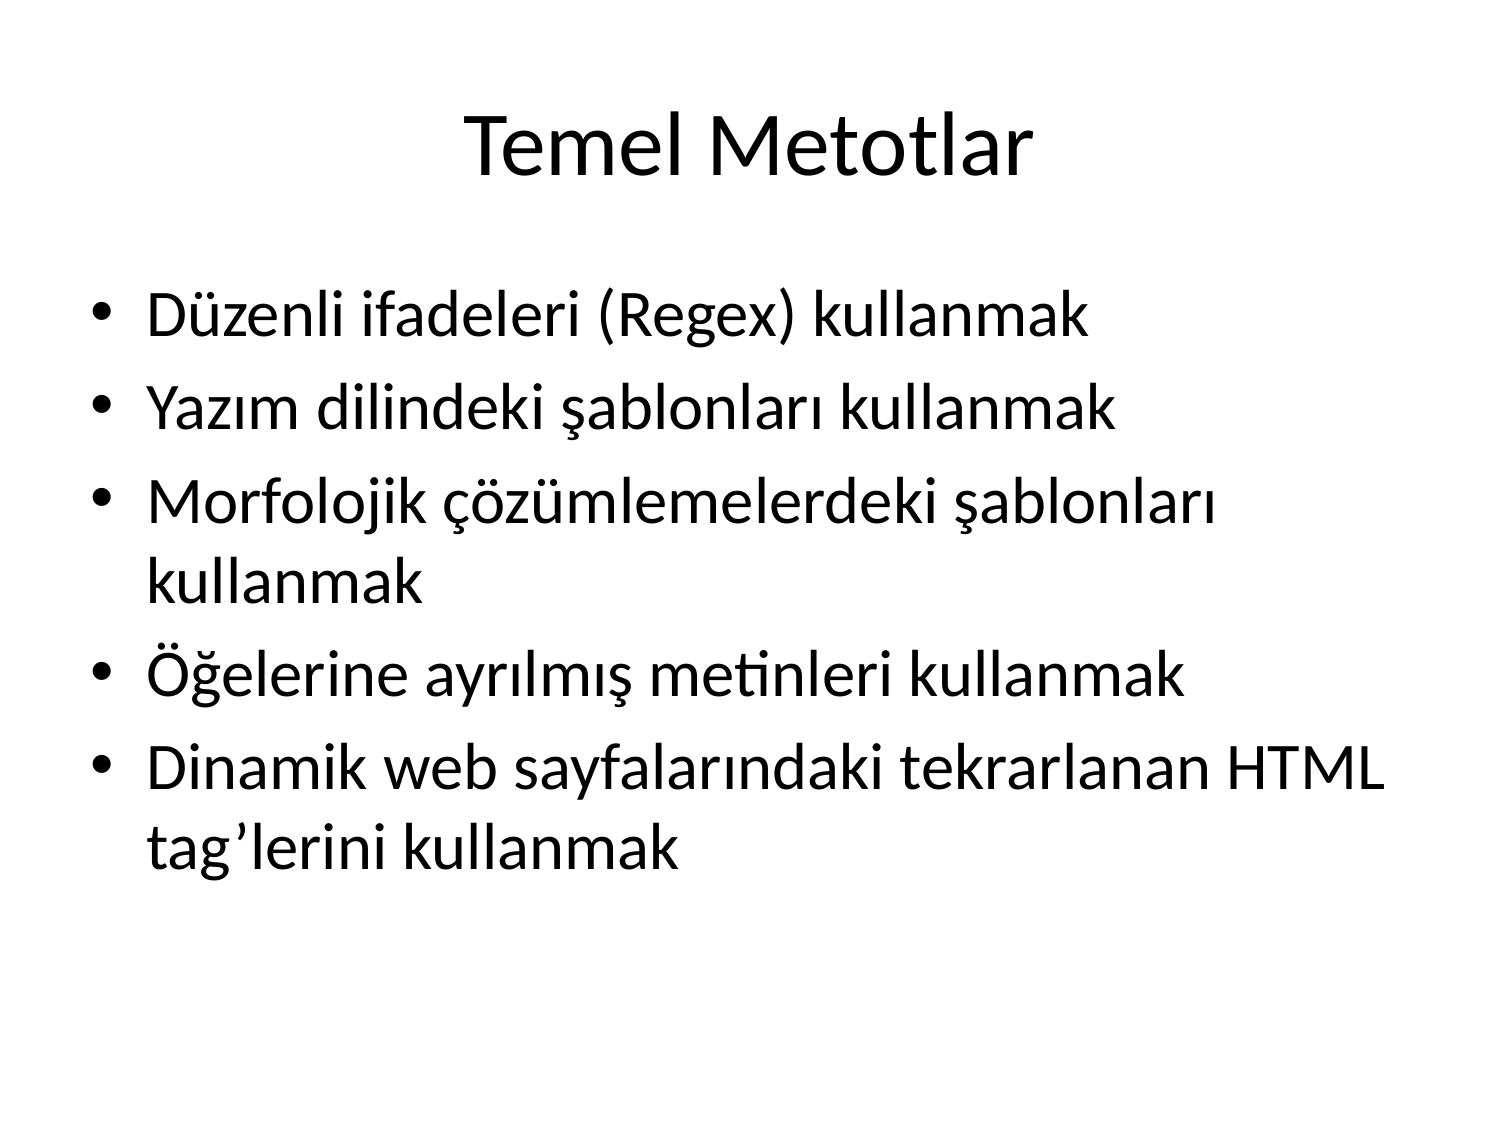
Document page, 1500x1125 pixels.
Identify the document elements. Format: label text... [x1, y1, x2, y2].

list Düzenli ifadeleri (Regex) kullanmak Yazım dilindeki şablonları kullanmak Morfolojik çözümlemelerdeki şablonları kullanmak Öğelerine ayrılmış metinleri kullanmak Dinamik web sayfalarındaki tekrarlanan HTML tag’lerini kullanmak [75, 262, 1425, 1005]
title Temel Metotlar [75, 45, 1425, 233]
